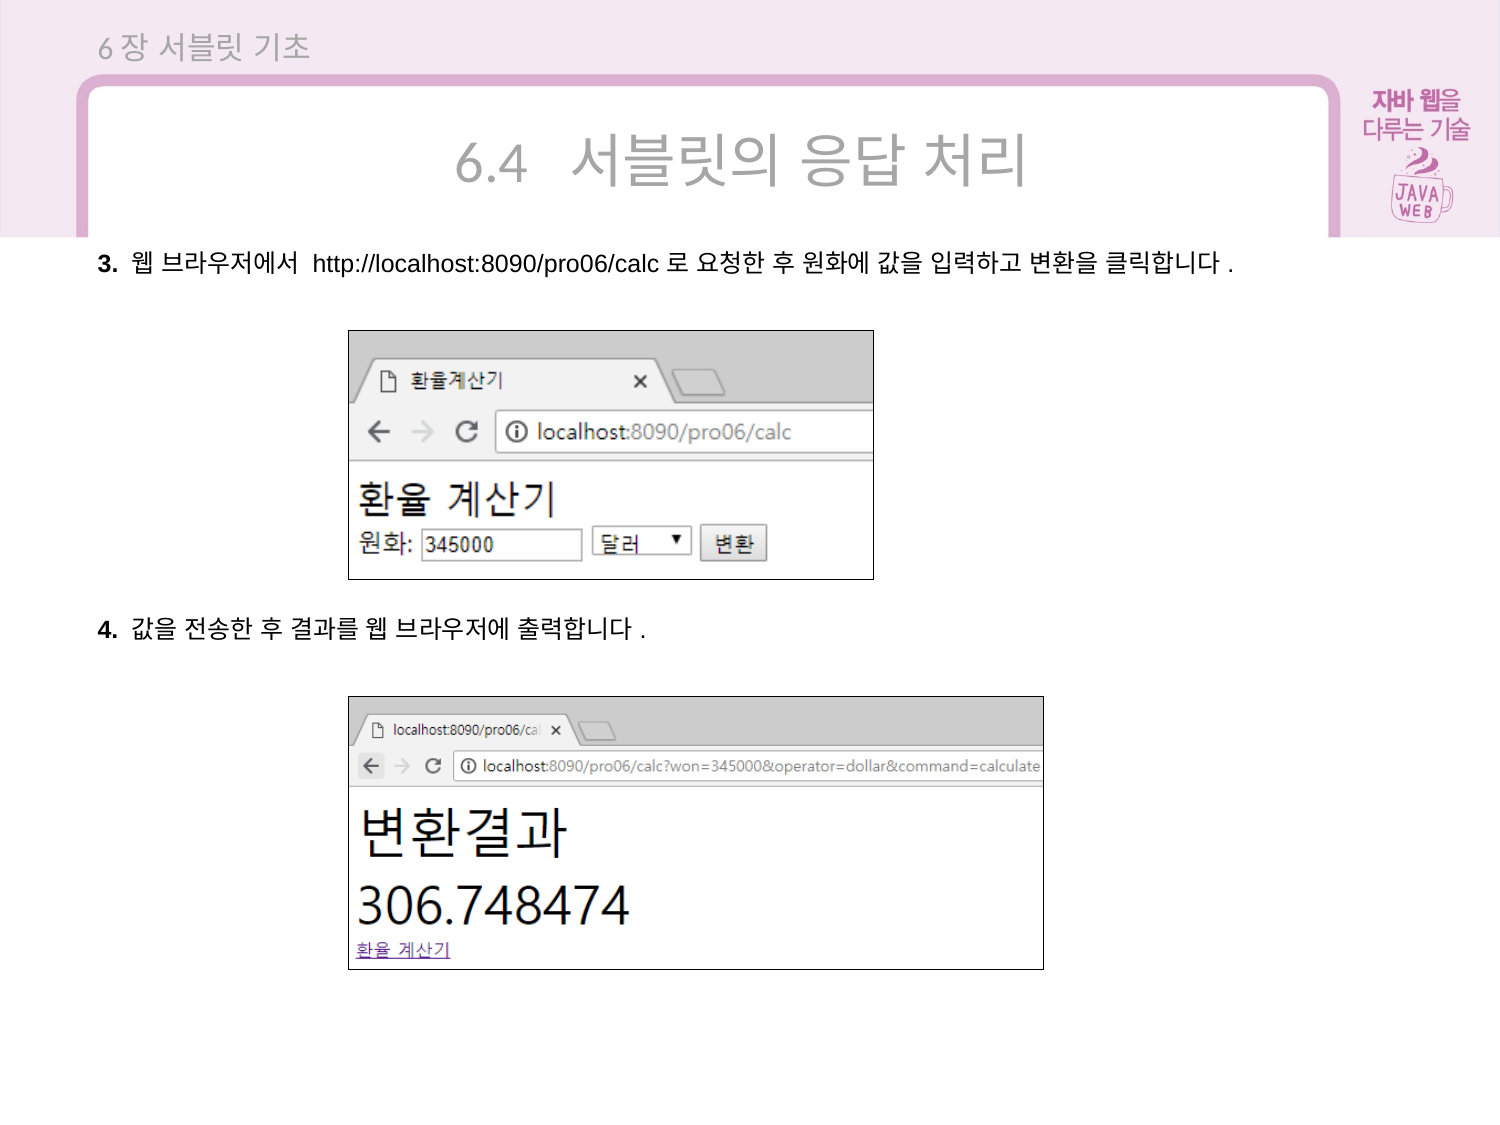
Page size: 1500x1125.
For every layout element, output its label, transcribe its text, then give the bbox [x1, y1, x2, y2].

text_box 6장 서블릿 기초 [82, 0, 1133, 74]
picture [0, 0, 1500, 1125]
text_box 3. 웹 브라우저에서 http://localhost:8090/pro06/calc로 요청한 후 원화에 값을 입력하고 변환을 클릭합니다. [82, 239, 1377, 285]
text_box 4. 값을 전송한 후 결과를 웹 브라우저에 출력합니다. [82, 606, 1309, 651]
text_box 6.4 서블릿의 응답 처리 [217, 117, 1268, 202]
